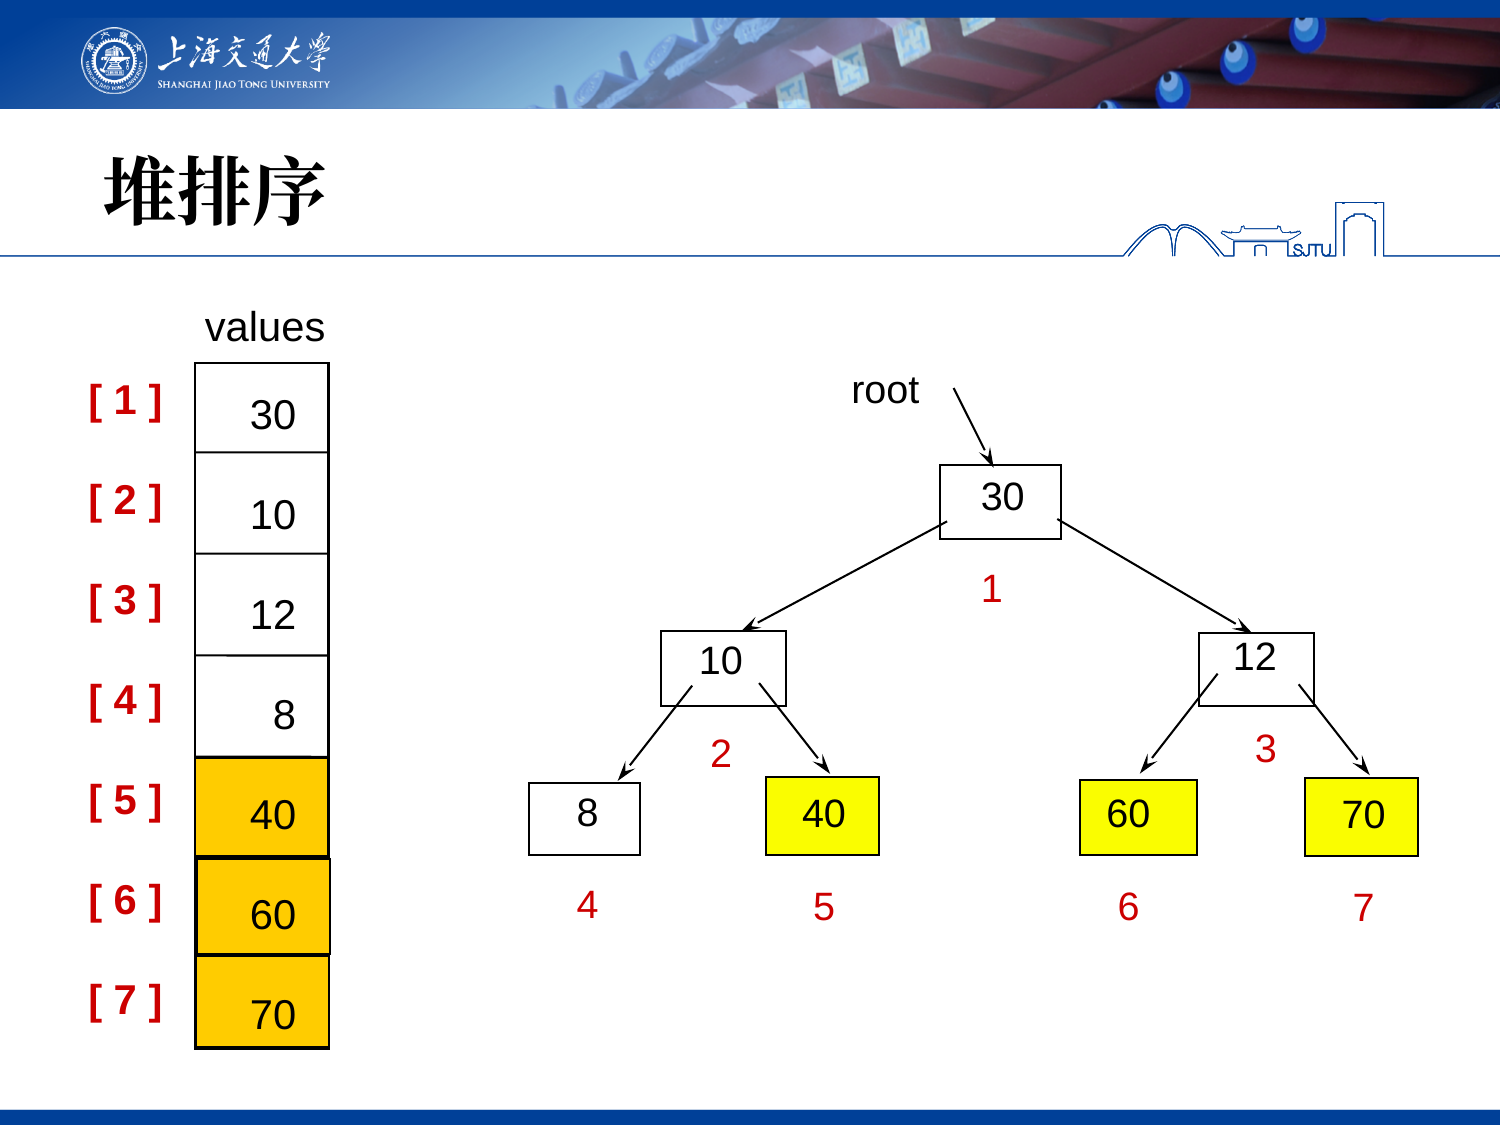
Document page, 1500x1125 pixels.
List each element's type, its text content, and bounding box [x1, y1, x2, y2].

picture [0, 18, 1500, 109]
text_box [743, 616, 762, 629]
text_box [1231, 618, 1253, 634]
text_box [618, 760, 636, 780]
text_box 8 4 [553, 780, 630, 1076]
text_box [1293, 632, 1314, 706]
text_box [812, 753, 831, 774]
list [178, 321, 1400, 1029]
title 堆排序 [87, 101, 1362, 289]
text_box [1139, 753, 1158, 774]
text_box [1198, 632, 1221, 706]
text_box root [817, 358, 953, 418]
text_box [1305, 778, 1419, 857]
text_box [940, 464, 1062, 607]
text_box [761, 630, 787, 706]
text_box [529, 783, 553, 855]
text_box [765, 777, 879, 855]
text_box [978, 446, 994, 464]
text_box 40 5 [790, 781, 866, 934]
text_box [194, 362, 330, 1050]
text_box values [189, 292, 342, 358]
text_box [660, 630, 676, 706]
text_box 10 2 [676, 629, 761, 782]
text_box 60 6 [1083, 782, 1175, 935]
text_box 70 7 [1329, 783, 1406, 936]
text_box 12 3 [1221, 624, 1293, 777]
text_box [1352, 755, 1370, 776]
text_box [ 1 ] [ 2 ] [ 3 ] [ 4 ] [ 5 ] [ 6 ] [ 7 ] [73, 265, 178, 1031]
text_box [1079, 779, 1198, 855]
text_box [630, 783, 640, 855]
